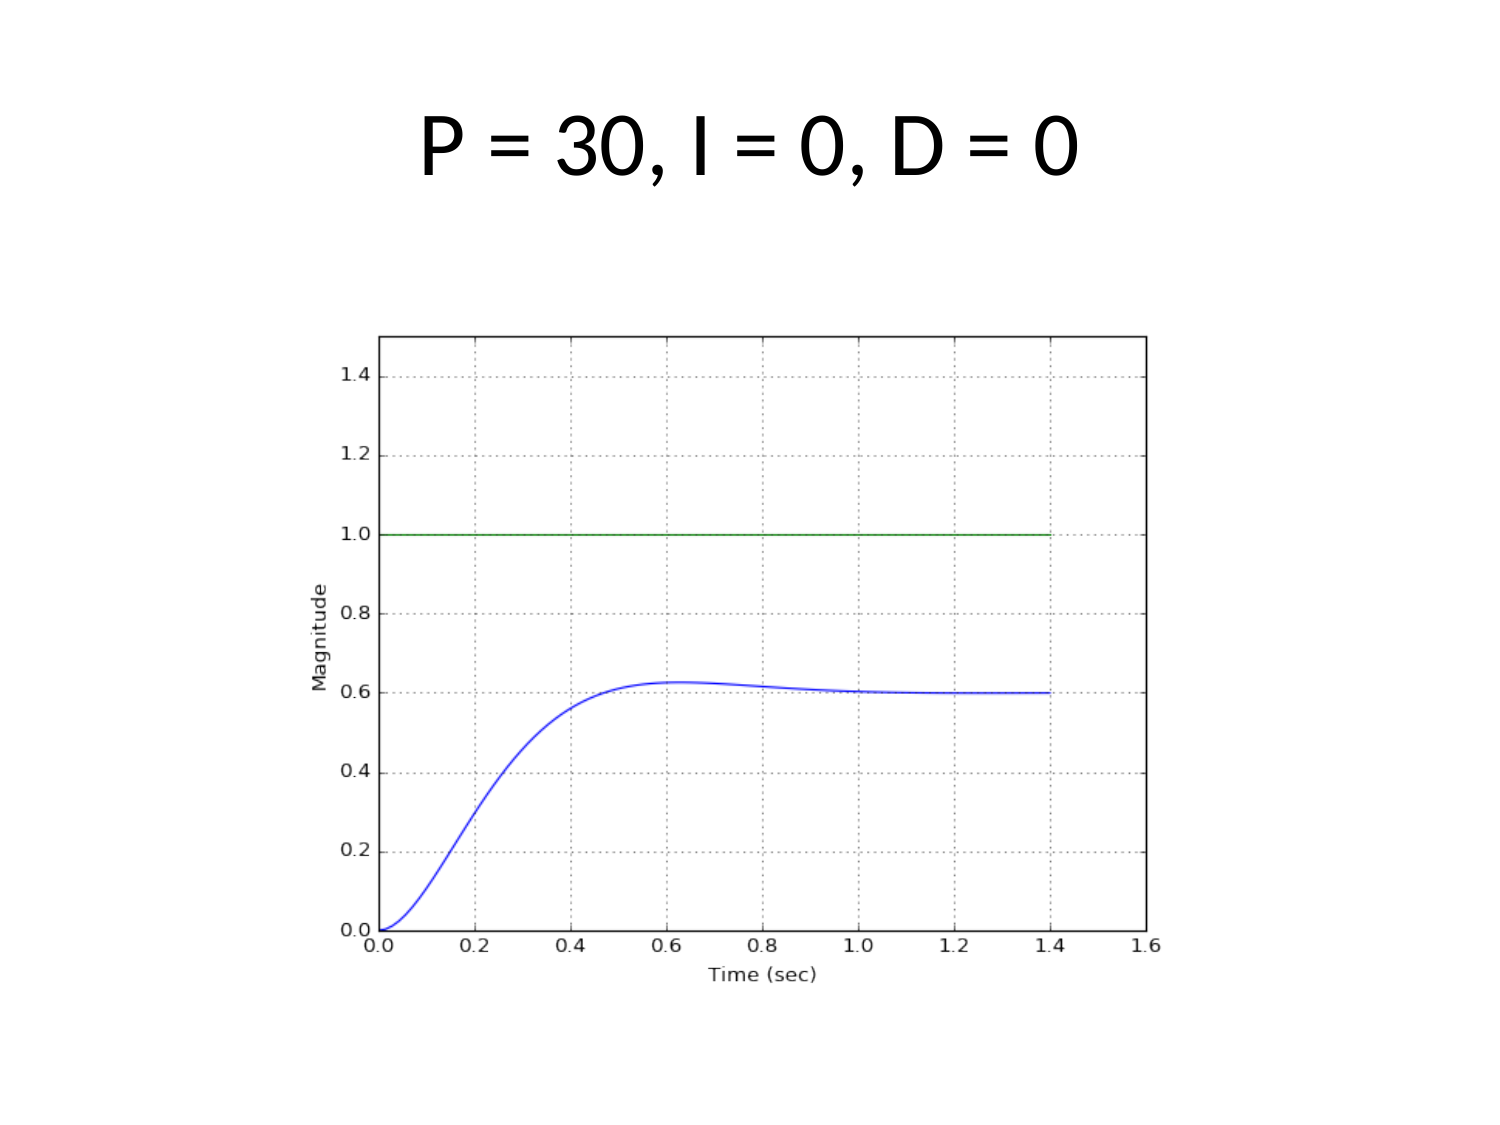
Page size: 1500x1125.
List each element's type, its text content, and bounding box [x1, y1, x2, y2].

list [74, 262, 1426, 1006]
title P = 30, I = 0, D = 0 [75, 45, 1425, 233]
